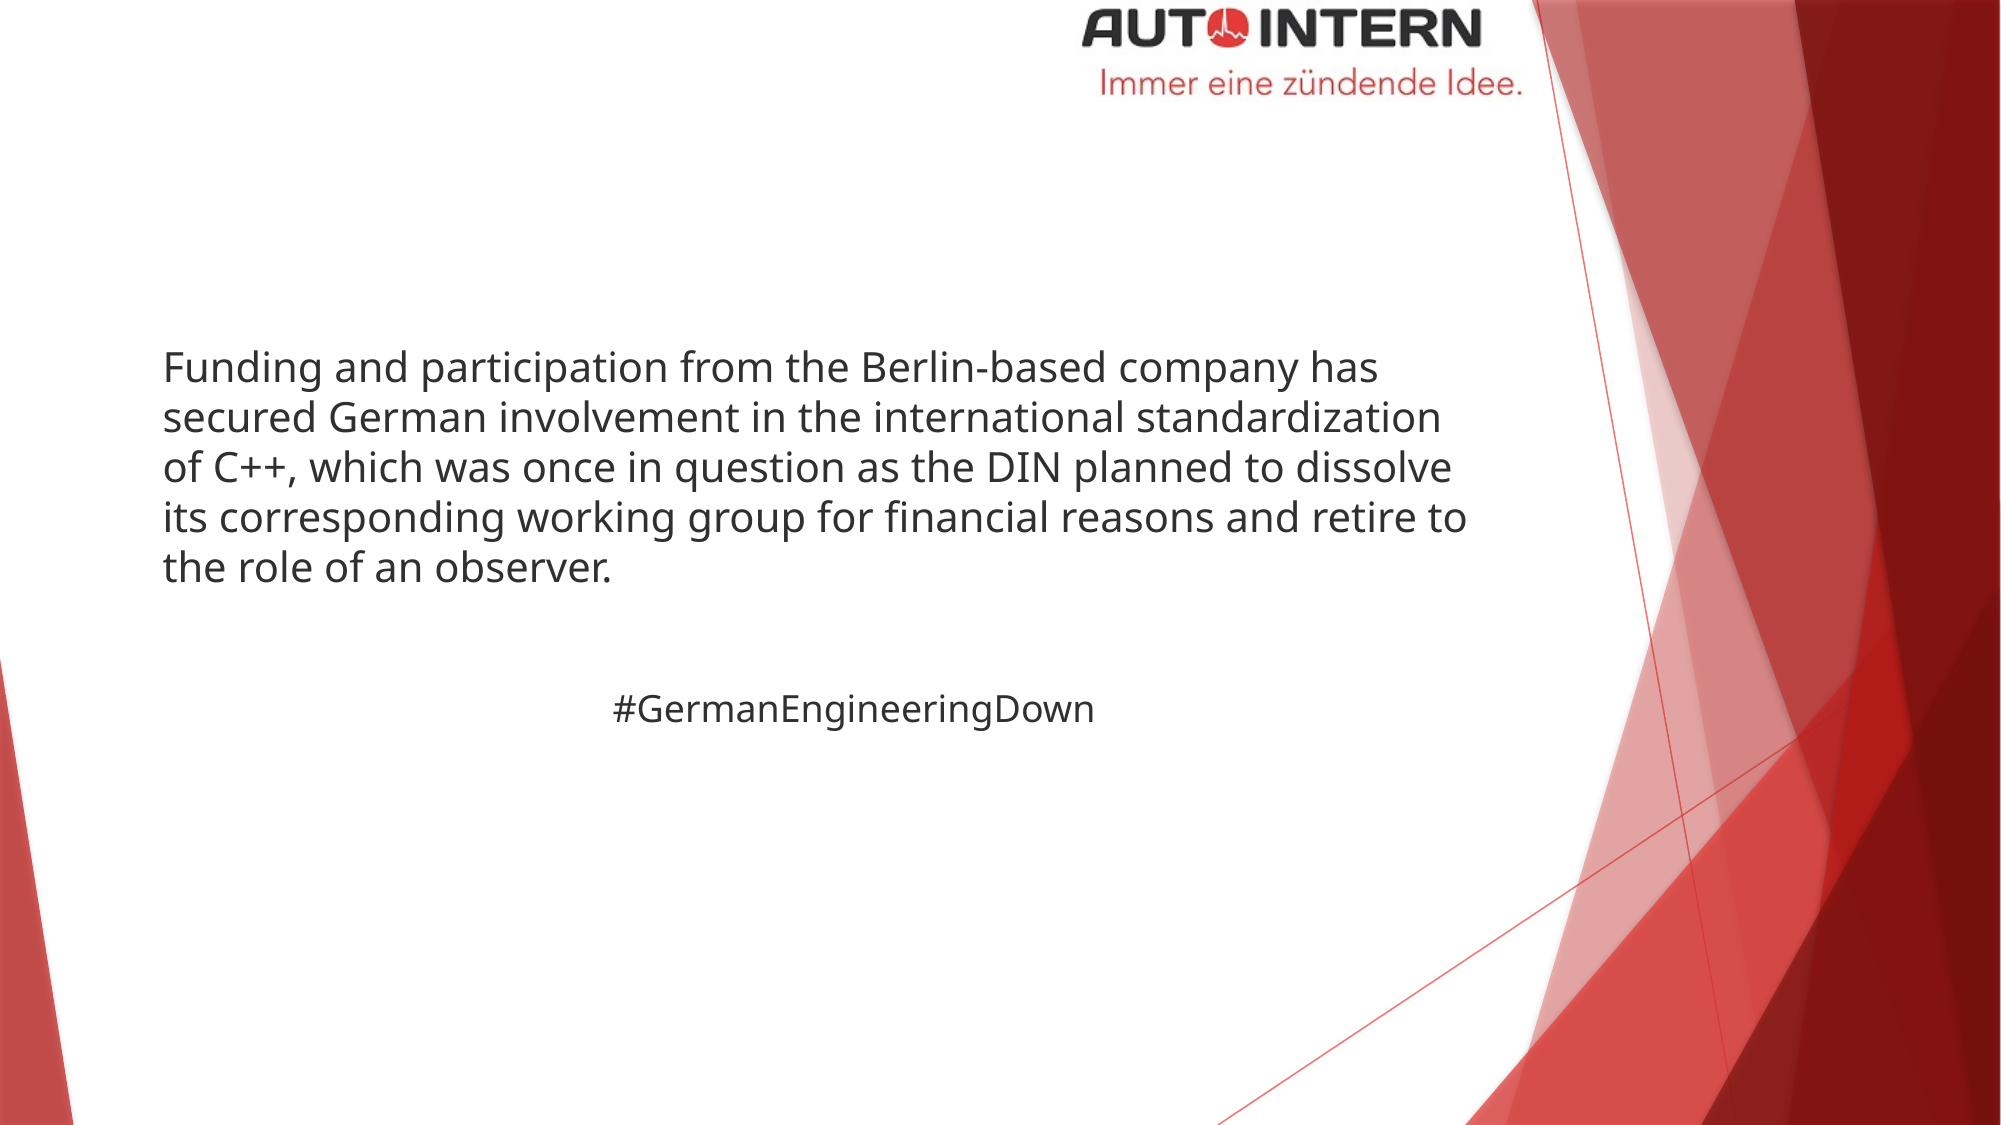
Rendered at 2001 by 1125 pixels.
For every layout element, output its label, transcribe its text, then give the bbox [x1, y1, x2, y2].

text_box Funding and participation from the Berlin-based company has secured German involvement in the international standardization of C++, which was once in question as the DIN planned to dissolve its corresponding working group for financial reasons and retire to the role of an observer. #GermanEngineeringDown [147, 333, 1500, 738]
picture [1074, 0, 1528, 102]
